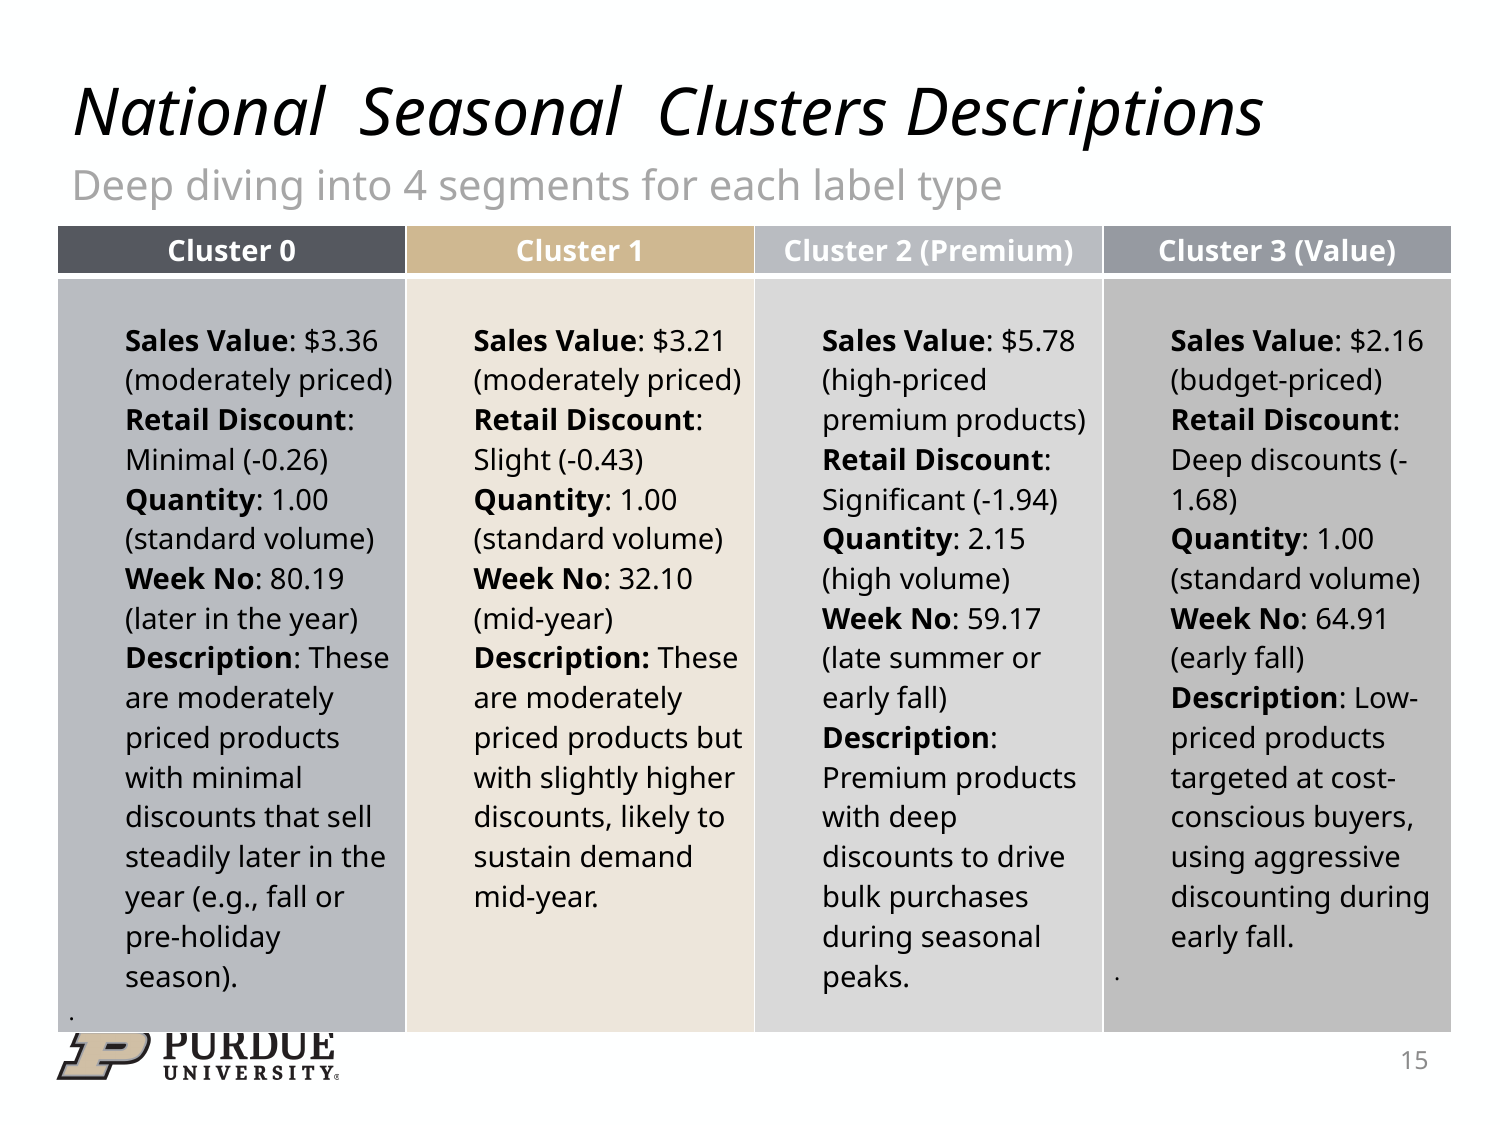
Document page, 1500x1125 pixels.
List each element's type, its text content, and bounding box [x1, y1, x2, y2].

table_header Cluster 1 [407, 226, 754, 273]
table_header Cluster 3 (Value) [1104, 226, 1451, 273]
table_cell Sales Value: $3.36 (moderately priced) Retail Discount: Minimal (-0.26) Quantity: 1.00 (standard volume) Week No: 80.19 (later in the year) Description: These are moderately priced products with minimal discounts that sell steadily later in the year (e.g., fall or pre-holiday season). . [58, 279, 405, 1032]
table_header Cluster 0 [58, 226, 405, 273]
table_header Cluster 2 (Premium) [755, 226, 1102, 273]
title National Seasonal Clusters Descriptions [57, 63, 1444, 156]
table_cell Sales Value: $2.16 (budget-priced) Retail Discount: Deep discounts (-1.68) Quantity: 1.00 (standard volume) Week No: 64.91 (early fall) Description: Low-priced products targeted at cost-conscious buyers, using aggressive discounting during early fall. . [1104, 279, 1451, 1032]
list Deep diving into 4 segments for each label type [56, 156, 1444, 217]
table_cell Sales Value: $3.21 (moderately priced) Retail Discount: Slight (-0.43) Quantity: 1.00 (standard volume) Week No: 32.10 (mid-year) Description: These are moderately priced products but with slightly higher discounts, likely to sustain demand mid-year. [407, 279, 754, 1032]
table_cell Sales Value: $5.78 (high-priced premium products) Retail Discount: Significant (-1.94) Quantity: 2.15 (high volume) Week No: 59.17 (late summer or early fall) Description: Premium products with deep discounts to drive bulk purchases during seasonal peaks. [755, 279, 1102, 1032]
slide_number 15 [1263, 1031, 1444, 1092]
